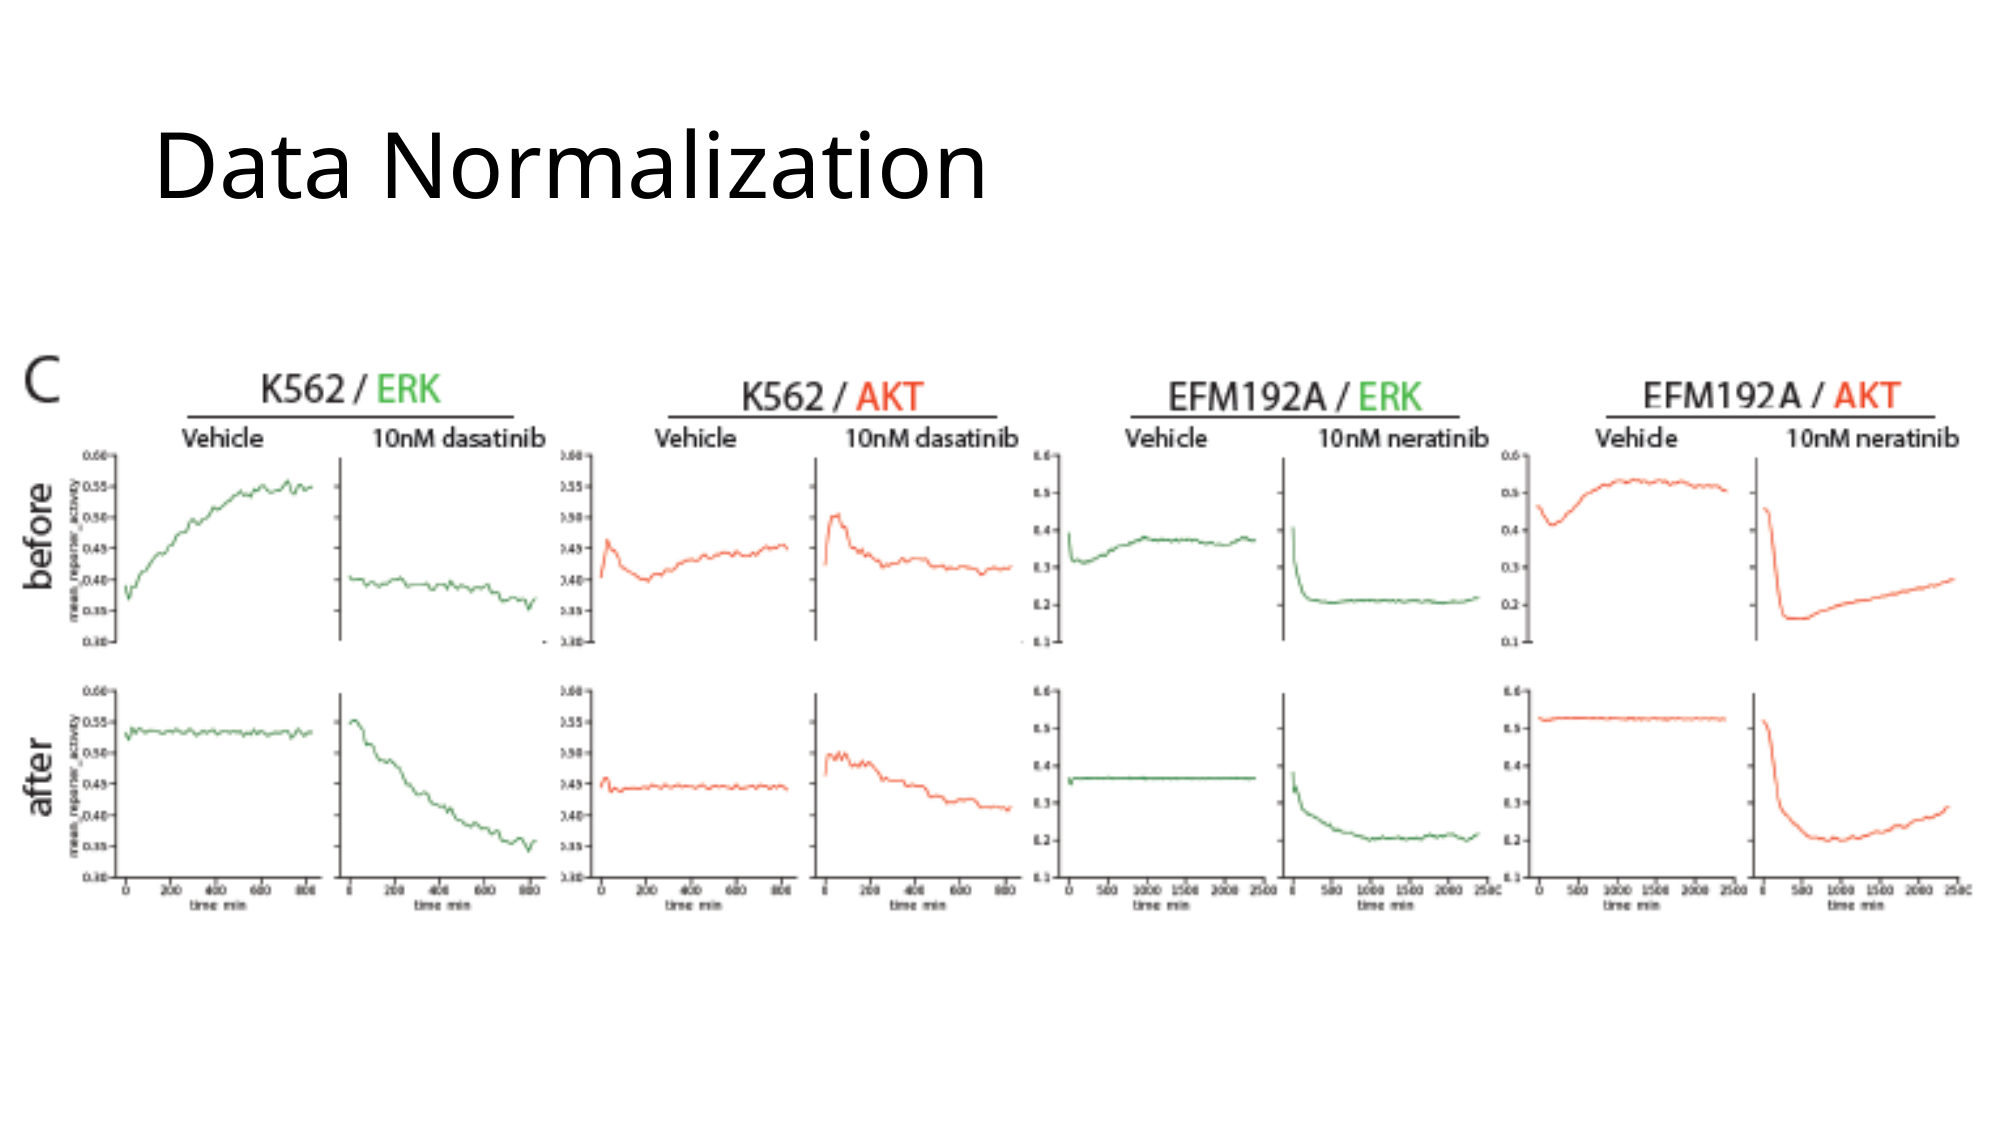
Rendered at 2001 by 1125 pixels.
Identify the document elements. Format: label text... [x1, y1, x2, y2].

title Data Normalization [137, 59, 1863, 278]
picture [0, 338, 1991, 940]
